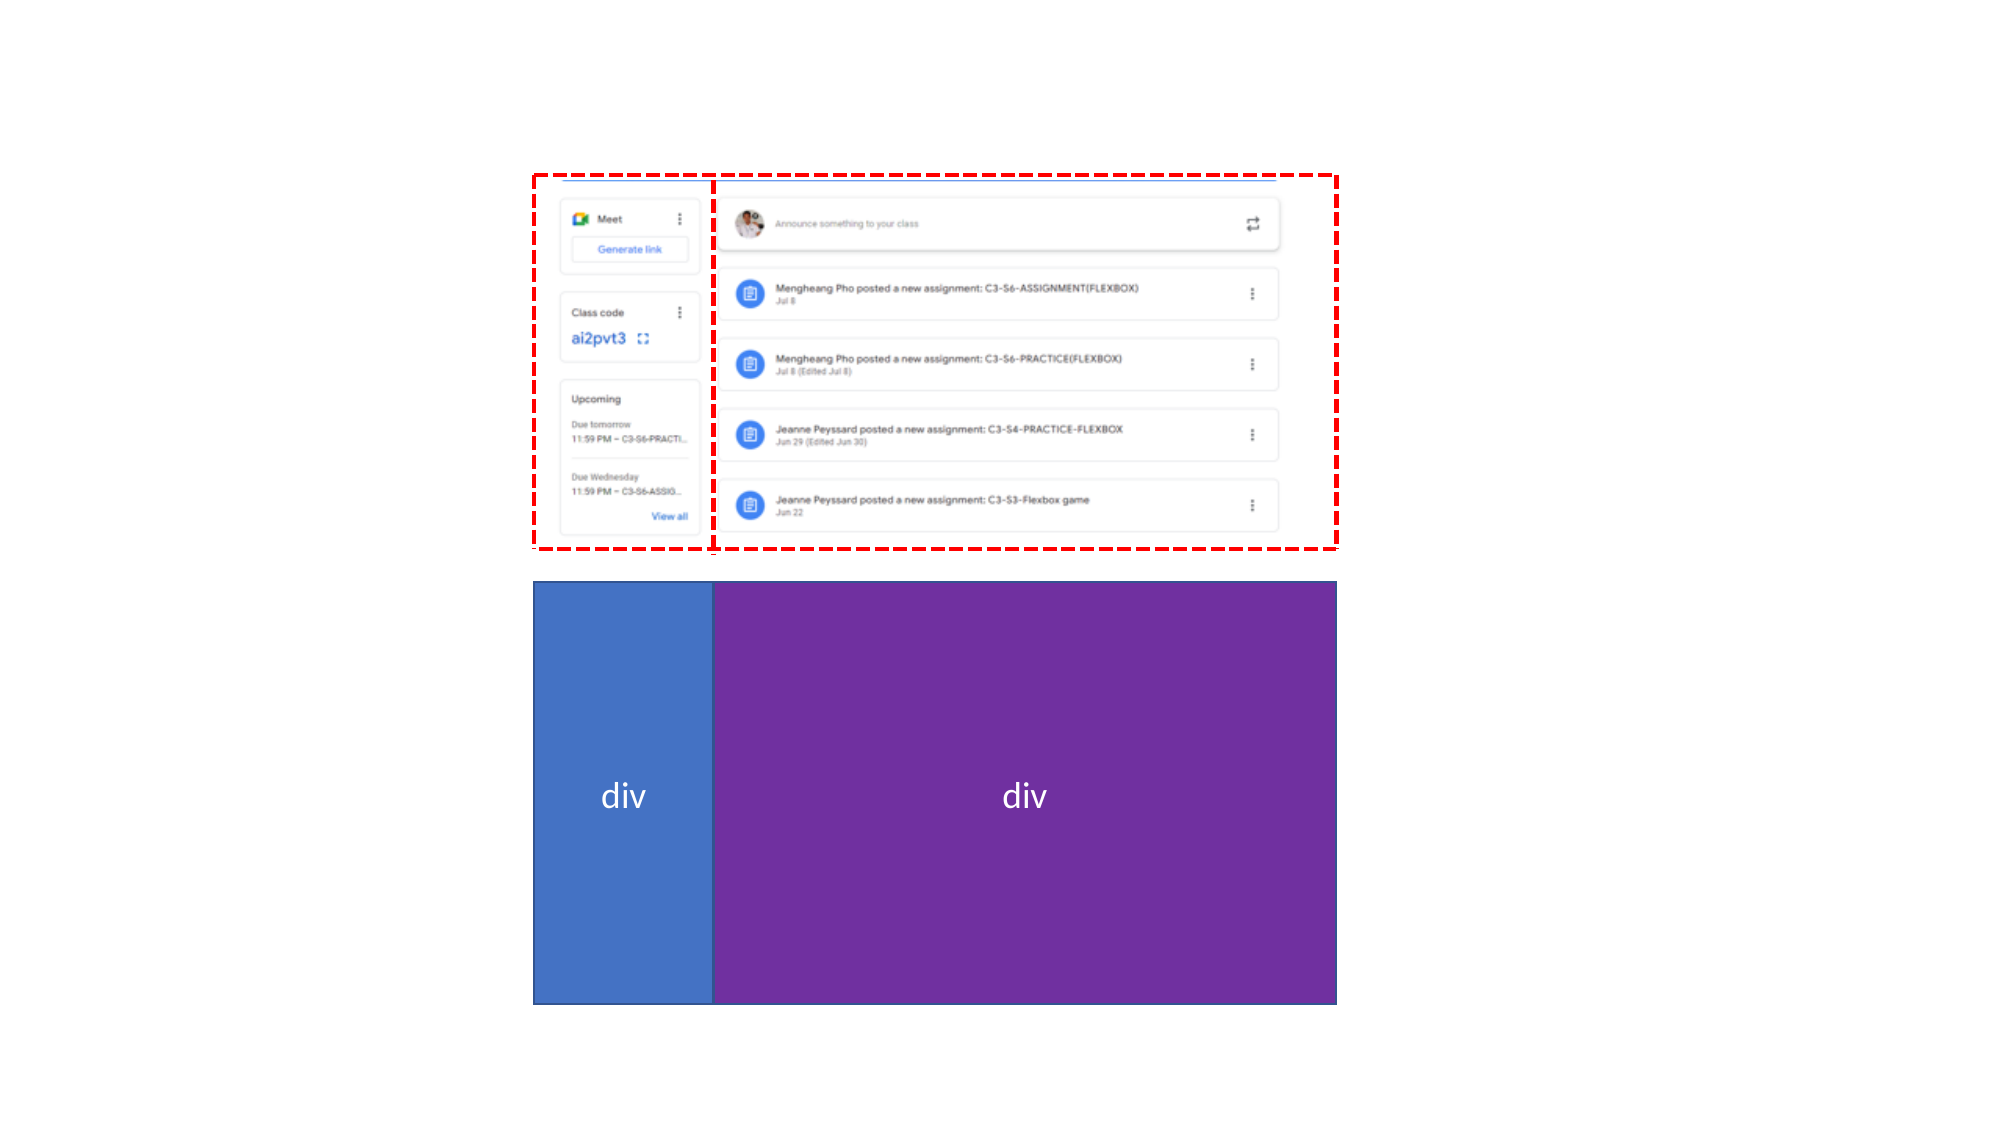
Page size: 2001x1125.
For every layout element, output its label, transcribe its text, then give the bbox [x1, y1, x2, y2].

text_box div [533, 581, 713, 1005]
picture [538, 180, 713, 549]
picture [714, 180, 1325, 549]
text_box div [713, 581, 1337, 1005]
